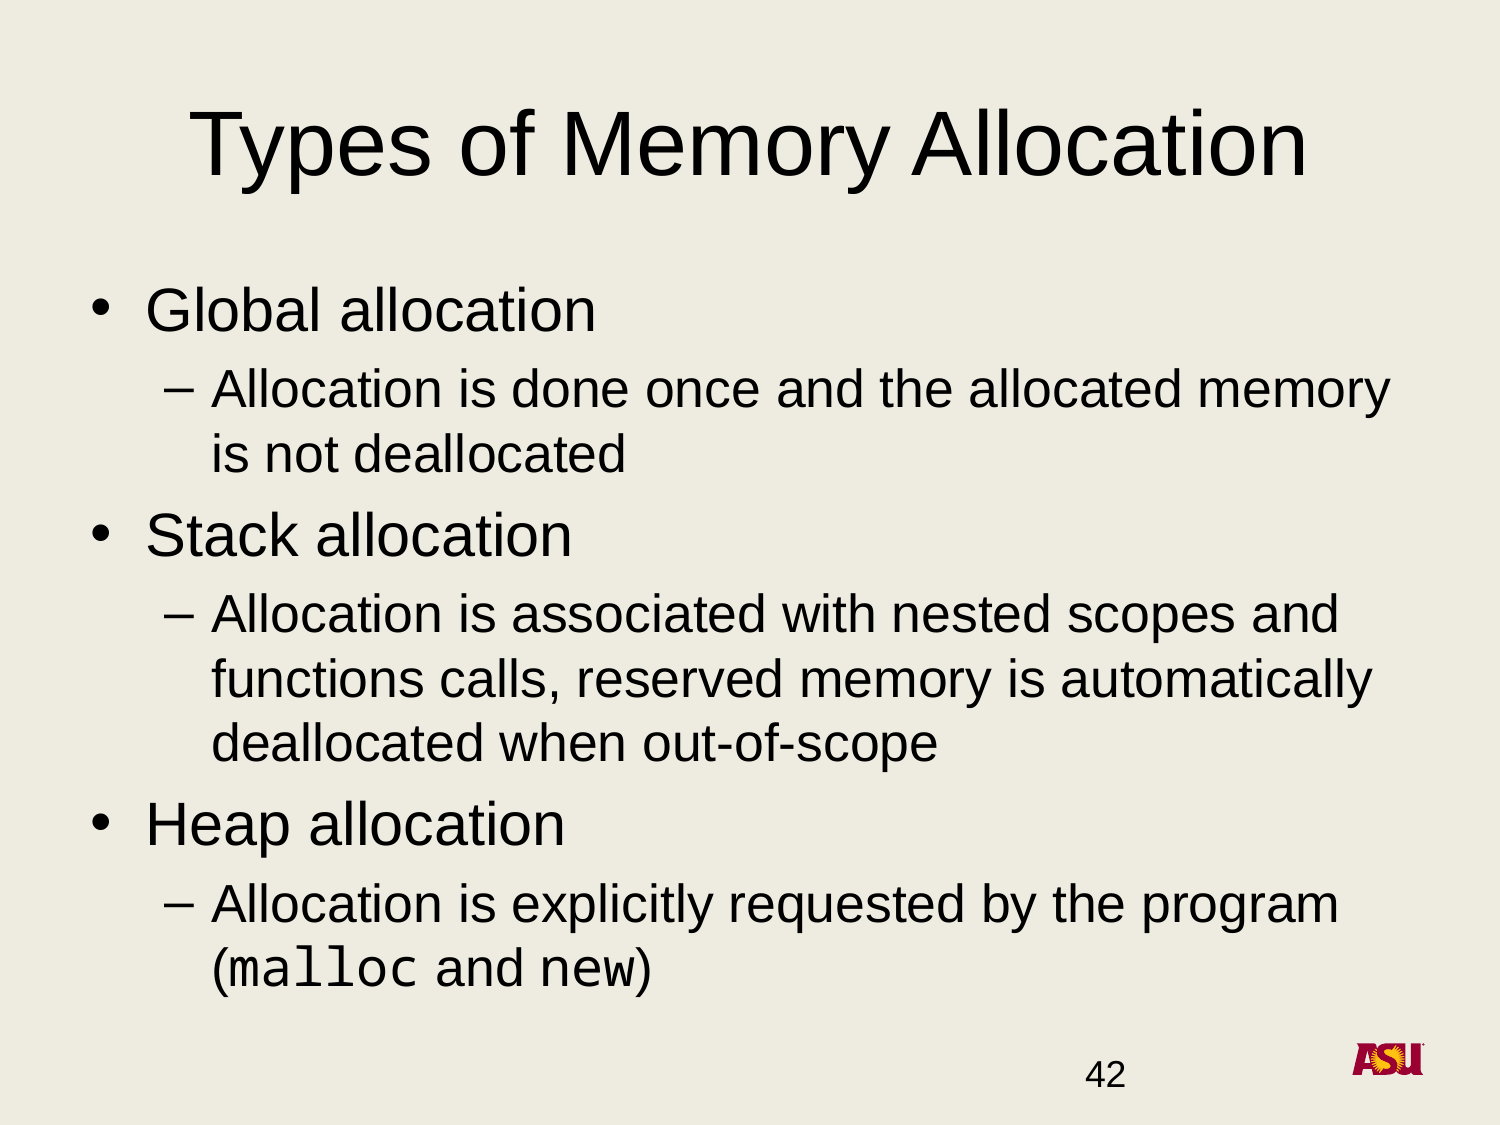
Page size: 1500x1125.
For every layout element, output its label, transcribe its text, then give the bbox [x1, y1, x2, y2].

list Global allocation Allocation is done once and the allocated memory is not deallocated Stack allocation Allocation is associated with nested scopes and functions calls, reserved memory is automatically deallocated when out-of-scope Heap allocation Allocation is explicitly requested by the program (malloc and new) [75, 262, 1425, 1005]
slide_number 42 [1070, 1042, 1421, 1103]
title Types of Memory Allocation [75, 45, 1425, 233]
